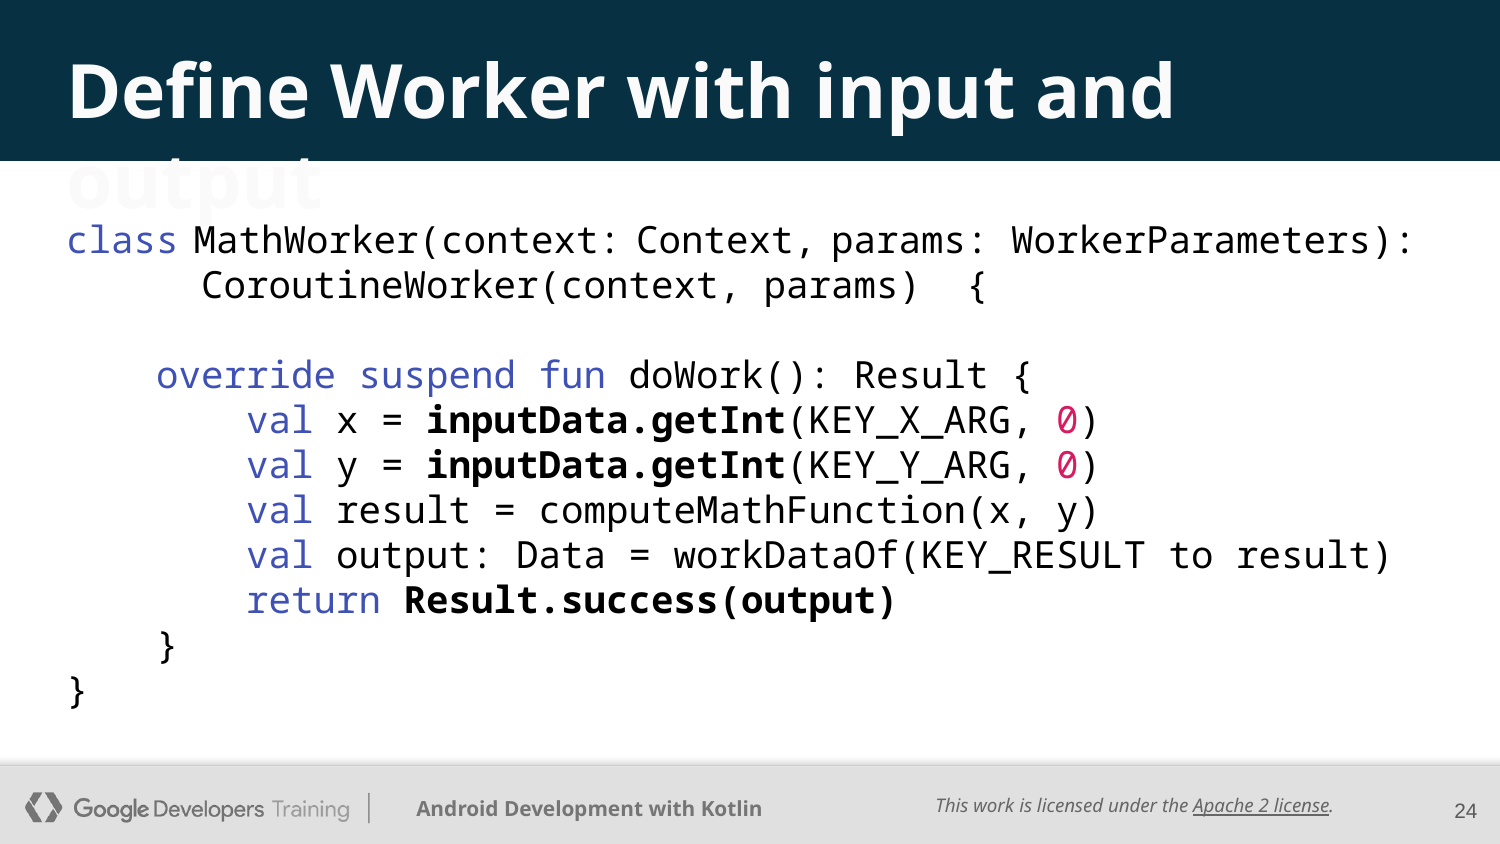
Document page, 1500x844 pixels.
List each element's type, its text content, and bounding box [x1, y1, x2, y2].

title Define Worker with input and output [51, 28, 1449, 122]
slide_number ‹#› [1402, 777, 1493, 842]
list class MathWorker(context: Context, params: WorkerParameters): CoroutineWorker(context, params) { override suspend fun doWork(): Result { val x = inputData.getInt(KEY_X_ARG, 0) val y = inputData.getInt(KEY_Y_ARG, 0) val result = computeMathFunction(x, y) val output: Data = workDataOf(KEY_RESULT to result) return Result.success(output) } } [51, 201, 1449, 713]
picture [0, 161, 1500, 844]
